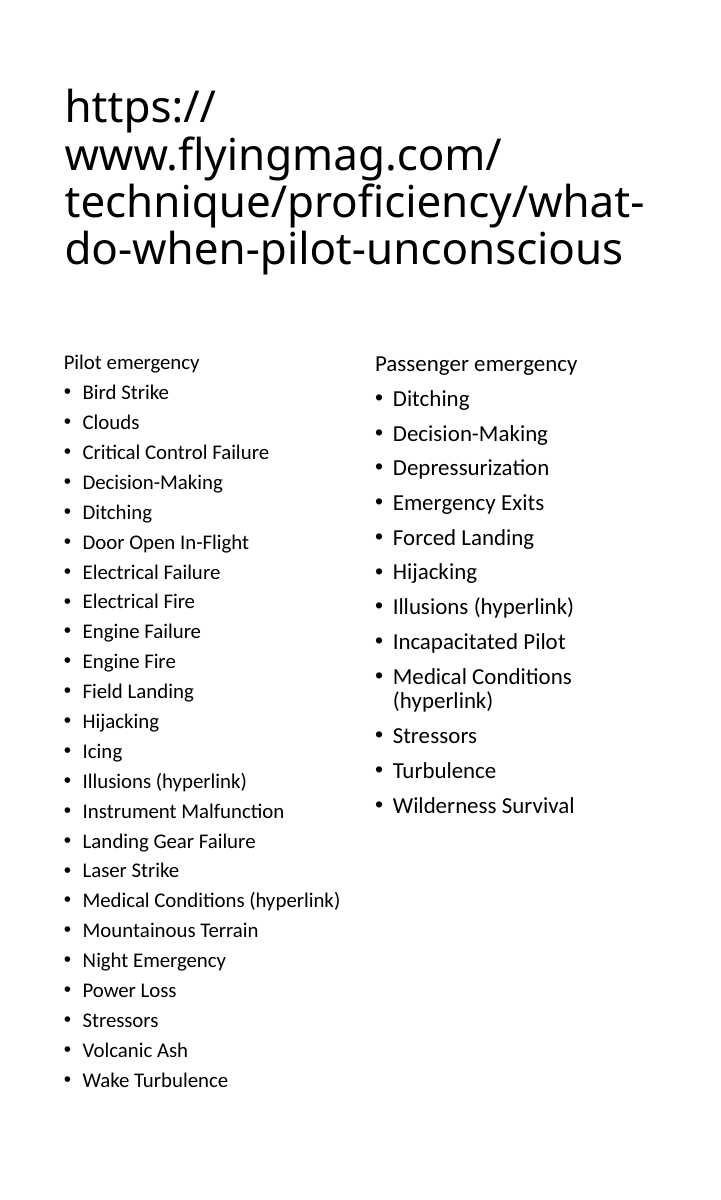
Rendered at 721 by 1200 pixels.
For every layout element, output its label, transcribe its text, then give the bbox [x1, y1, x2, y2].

title https://www.flyingmag.com/technique/proficiency/what-do-when-pilot-unconscious [49, 63, 671, 296]
list Passenger emergency Ditching Decision-Making Depressurization Emergency Exits Forced Landing Hijacking Illusions (hyperlink) Incapacitated Pilot Medical Conditions (hyperlink) Stressors Turbulence Wilderness Survival [376, 344, 687, 1106]
text_box Pilot emergency Bird Strike Clouds Critical Control Failure Decision-Making Ditching Door Open In-Flight Electrical Failure Electrical Fire Engine Failure Engine Fire Field Landing Hijacking Icing Illusions (hyperlink) Instrument Malfunction Landing Gear Failure Laser Strike Medical Conditions (hyperlink) Mountainous Terrain Night Emergency Power Loss Stressors Volcanic Ash Wake Turbulence [48, 344, 376, 1106]
